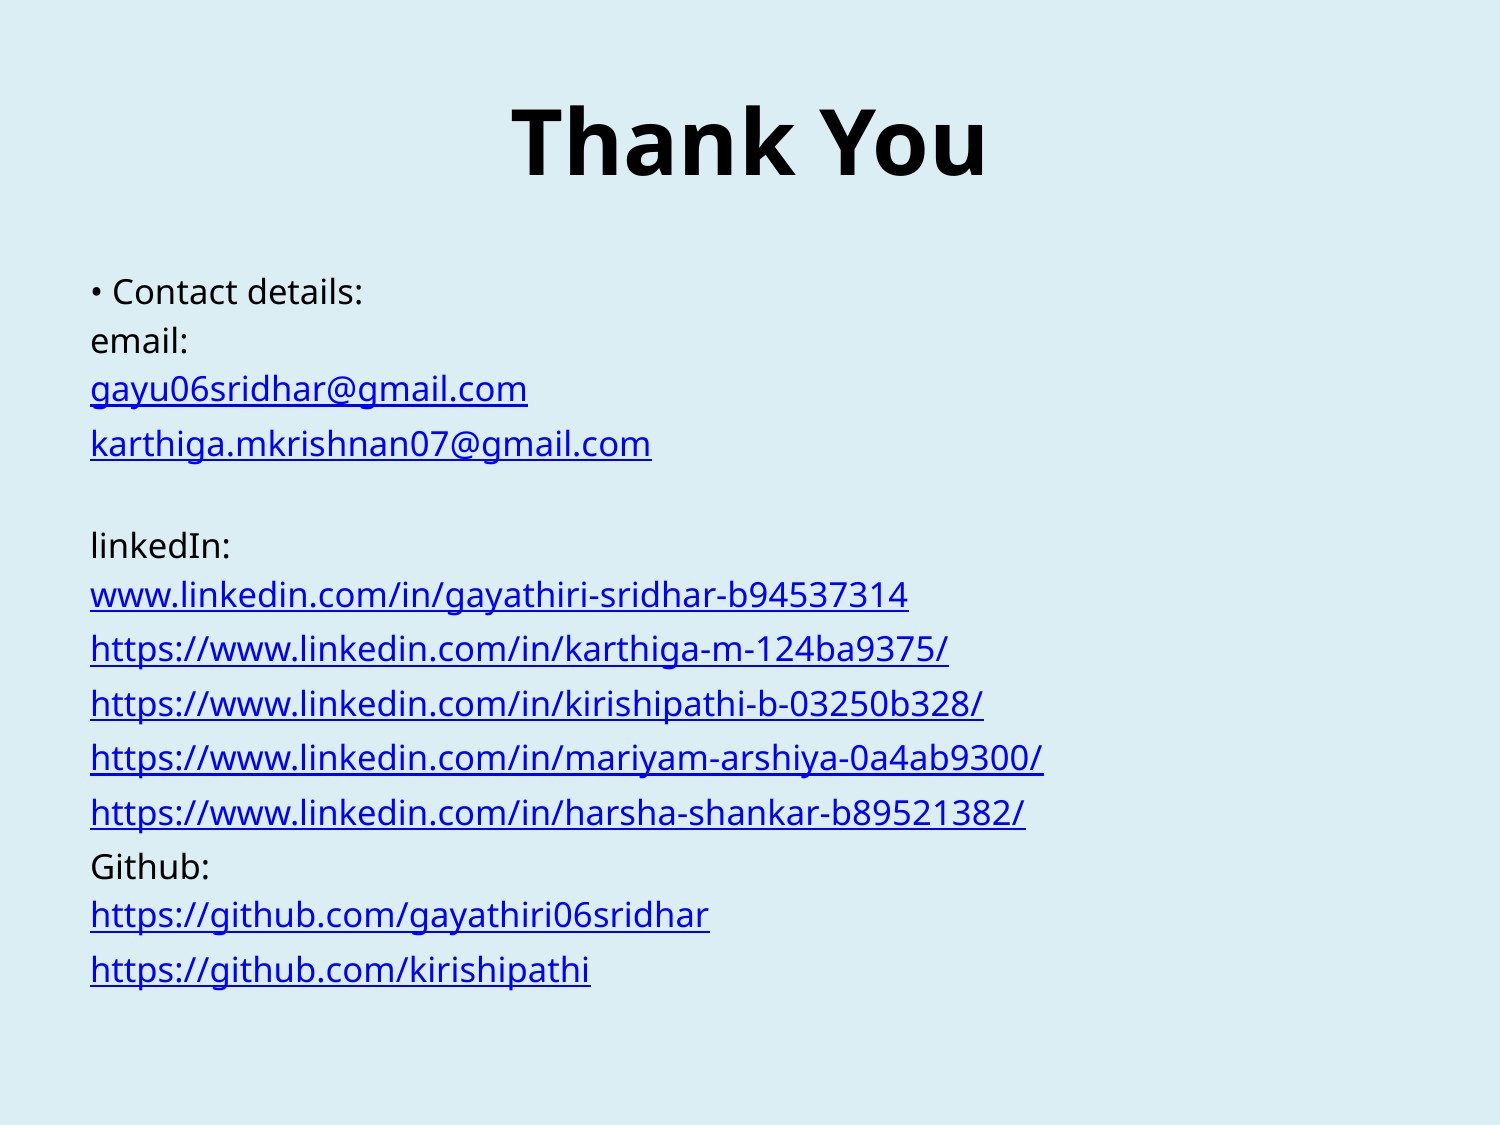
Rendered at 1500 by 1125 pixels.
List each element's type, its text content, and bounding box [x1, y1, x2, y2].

list • Contact details: email: gayu06sridhar@gmail.com karthiga.mkrishnan07@gmail.com linkedIn: www.linkedin.com/in/gayathiri-sridhar-b94537314 https://www.linkedin.com/in/karthiga-m-124ba9375/ https://www.linkedin.com/in/kirishipathi-b-03250b328/ https://www.linkedin.com/in/mariyam-arshiya-0a4ab9300/ https://www.linkedin.com/in/harsha-shankar-b89521382/ Github: https://github.com/gayathiri06sridhar https://github.com/kirishipathi [75, 262, 1425, 1005]
title Thank You [75, 45, 1425, 233]
